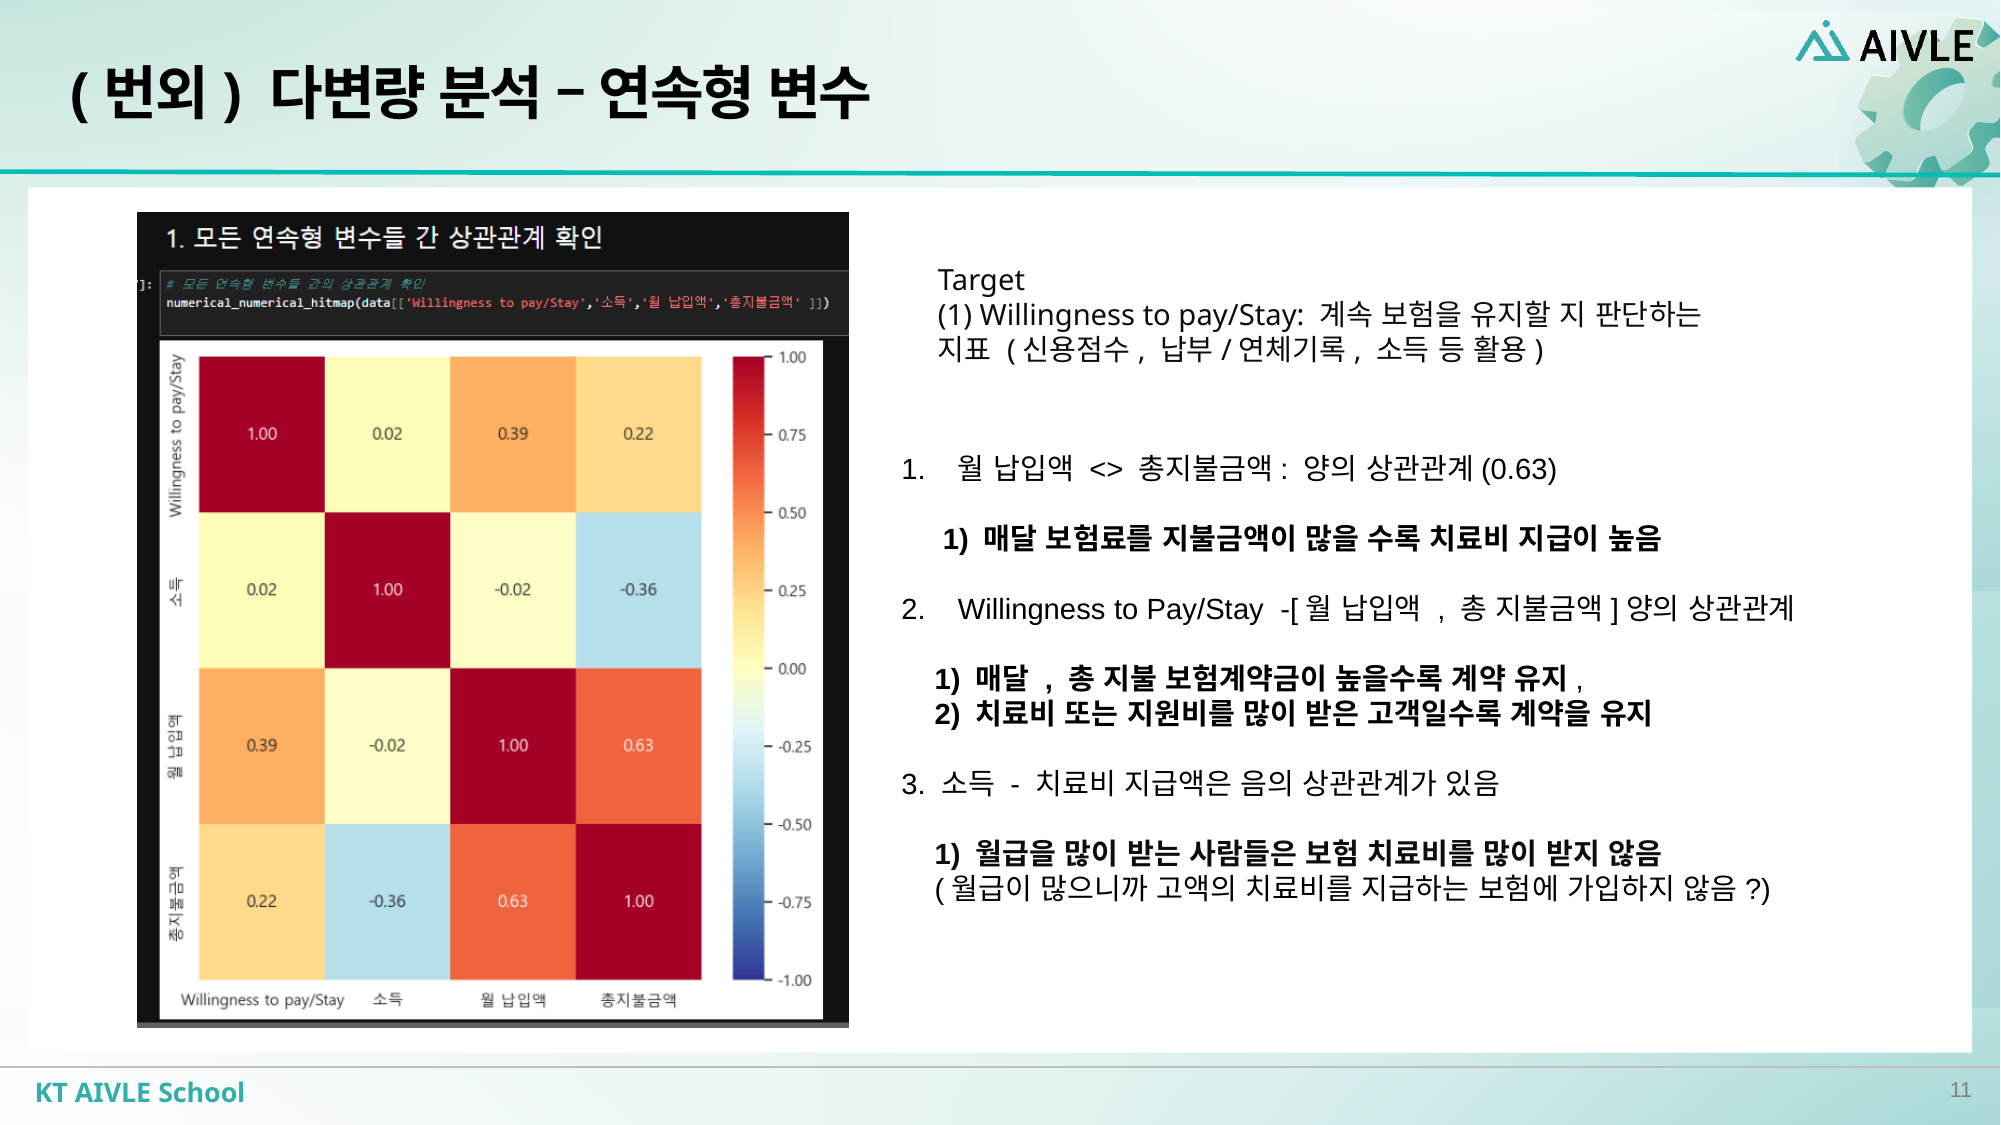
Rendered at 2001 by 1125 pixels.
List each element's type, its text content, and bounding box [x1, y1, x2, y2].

text_box Target (1) Willingness to pay/Stay: 계속 보험을 유지할 지 판단하는 지표 (신용점수, 납부/연체기록, 소득 등 활용) [923, 253, 1751, 374]
title (번외) 다변량 분석 – 연속형 변수 [51, 47, 1169, 151]
picture [0, 174, 2000, 1066]
text_box 월 납입액 <> 총지불금액: 양의 상관관계(0.63) 1) 매달 보험료를 지불금액이 많을 수록 치료비 지급이 높음 Willingness to Pay/Stay -[월 납입액 , 총 지불금액]양의 상관관계 1) 매달 , 총 지불 보험계약금이 높을수록 계약 유지, 2) 치료비 또는 지원비를 많이 받은 고객일수록 계약을 유지 3. 소득 - 치료비 지급액은 음의 상관관계가 있음 1) 월급을 많이 받는 사람들은 보험 치료비를 많이 받지 않음 (월급이 많으니까 고액의 치료비를 지급하는 보험에 가입하지 않음?) [886, 443, 1863, 913]
picture [0, 1068, 2000, 1125]
picture [0, 0, 2000, 172]
